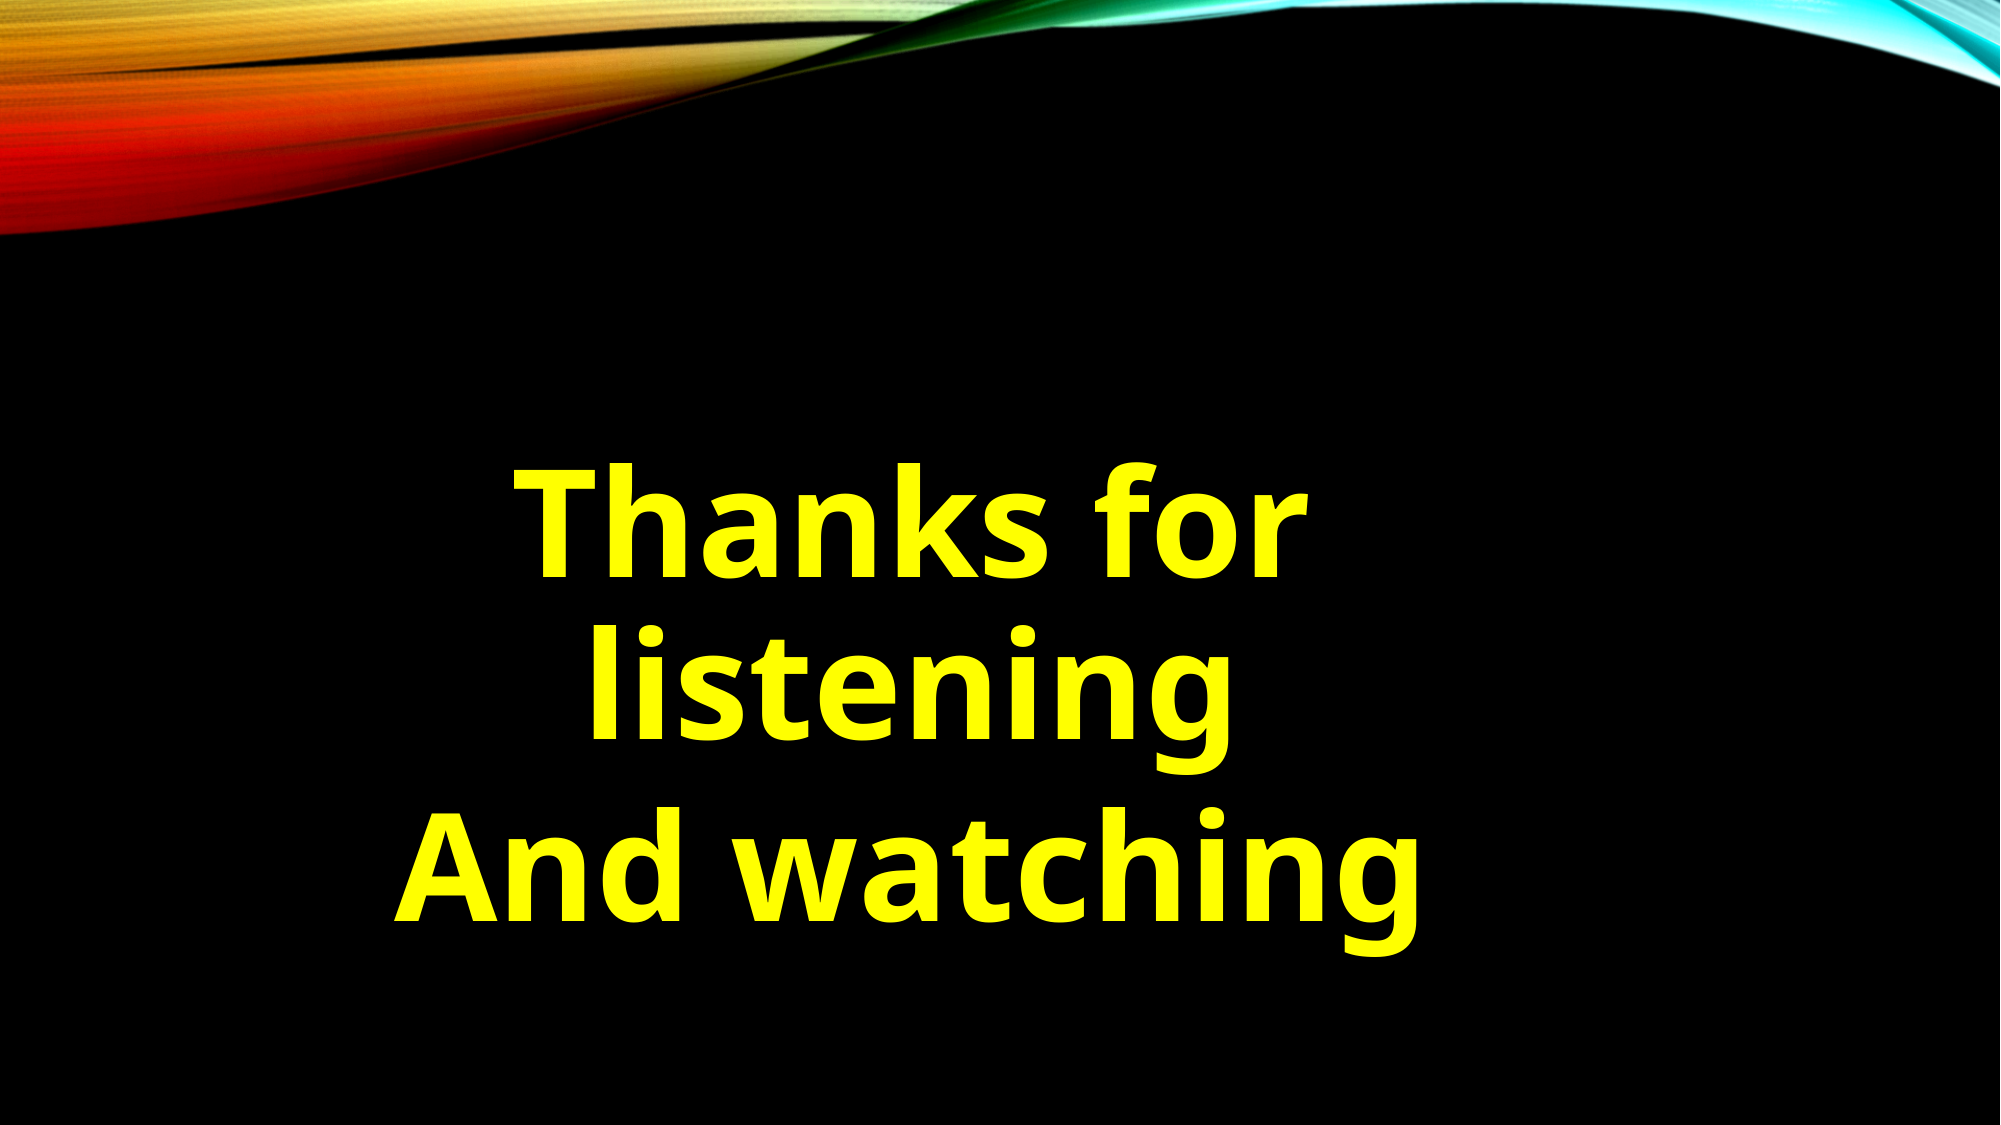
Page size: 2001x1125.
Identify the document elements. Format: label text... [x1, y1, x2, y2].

picture [0, 0, 2000, 237]
list Thanks for listening And watching [163, 440, 1660, 844]
